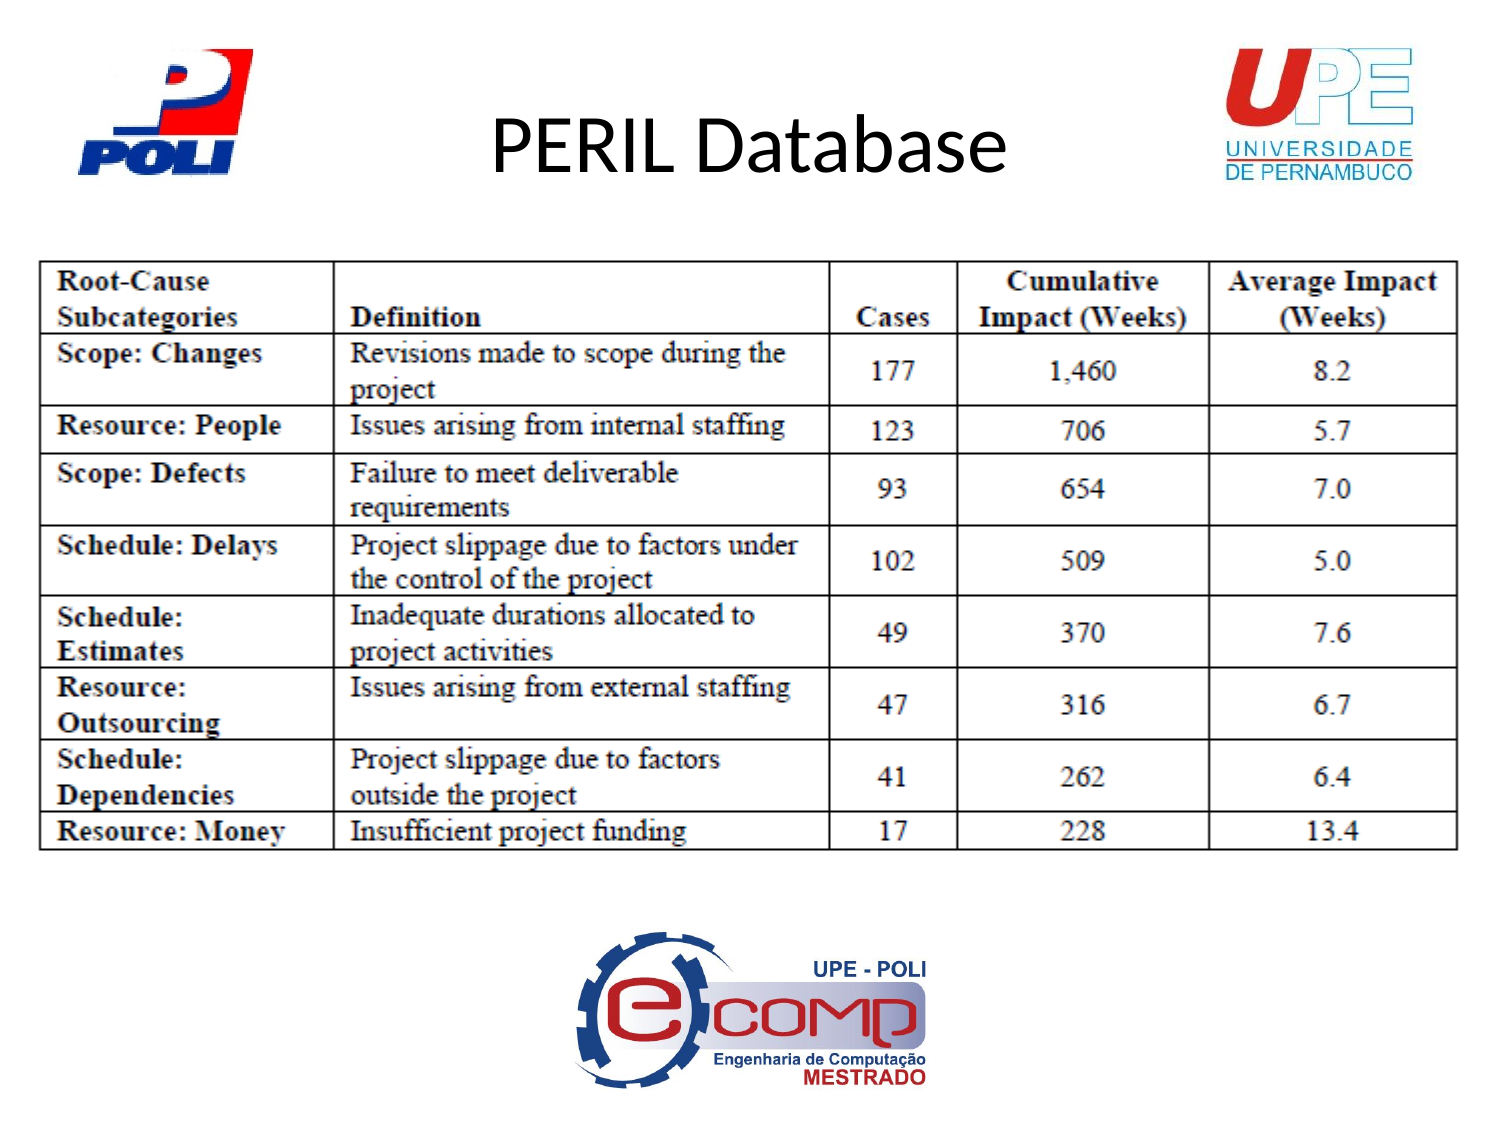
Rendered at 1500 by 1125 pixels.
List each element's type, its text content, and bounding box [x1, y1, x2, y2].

picture [0, 0, 326, 232]
picture [26, 0, 1497, 853]
title PERIL Database [329, 45, 1146, 233]
picture [571, 928, 929, 1092]
